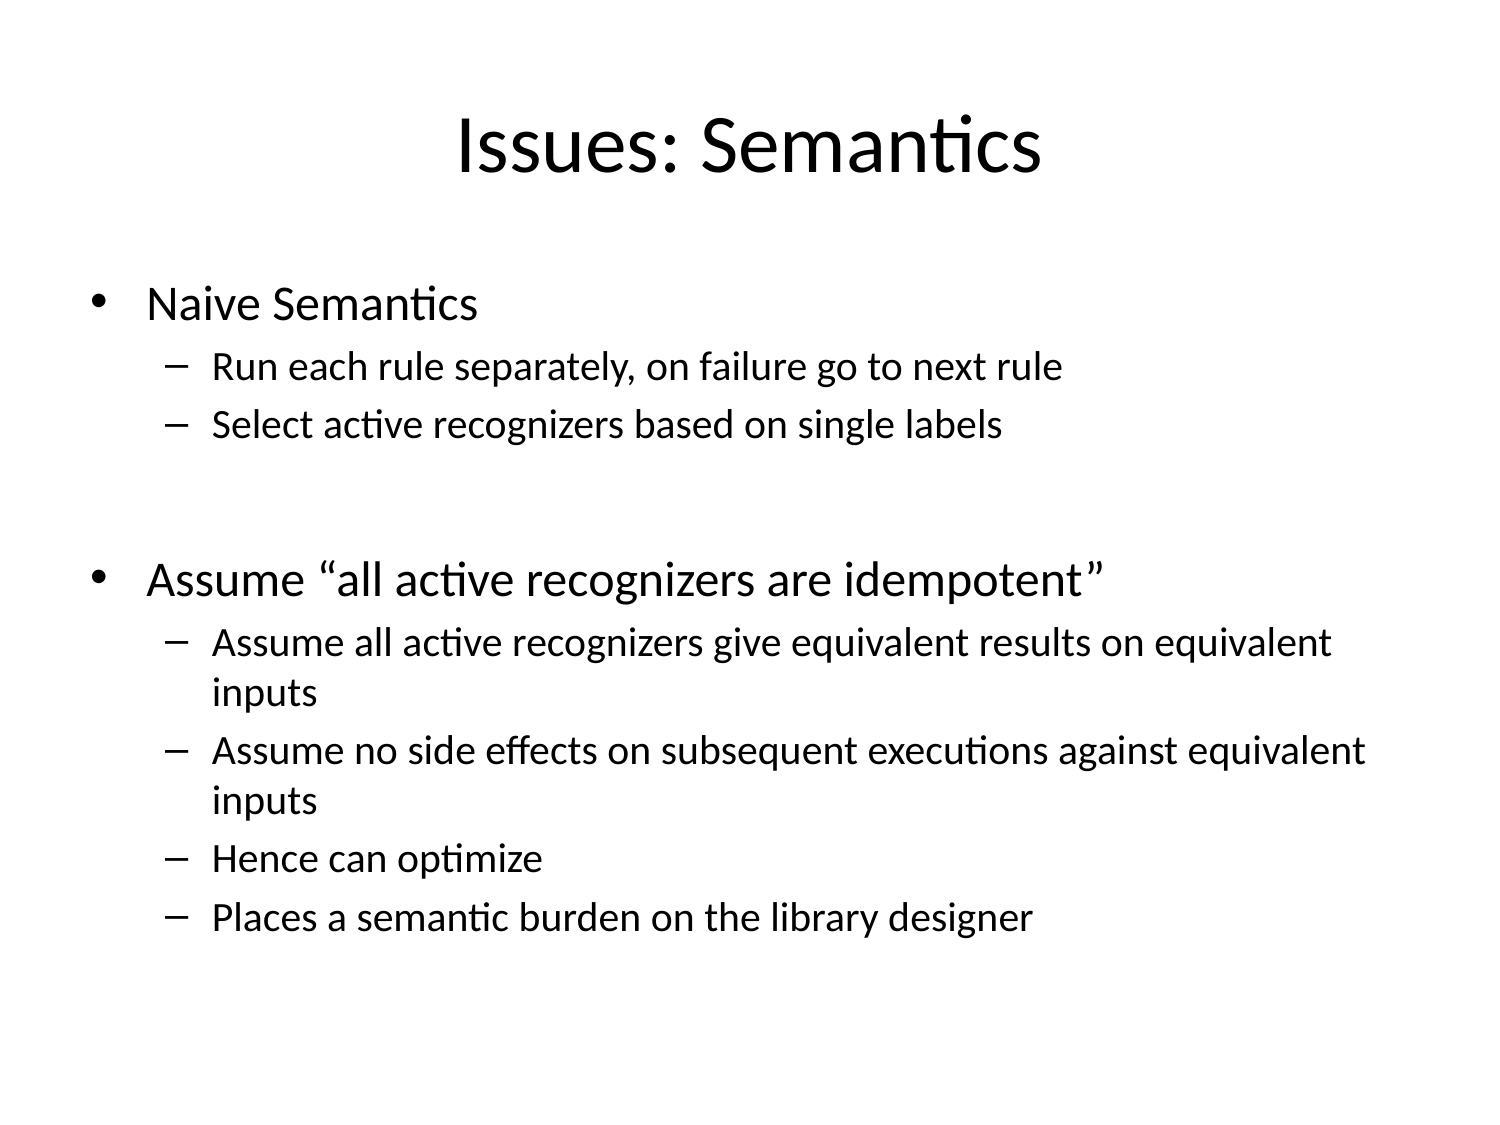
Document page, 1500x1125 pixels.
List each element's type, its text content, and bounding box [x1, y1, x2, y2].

list Naive Semantics Run each rule separately, on failure go to next rule Select active recognizers based on single labels Assume “all active recognizers are idempotent” Assume all active recognizers give equivalent results on equivalent inputs Assume no side effects on subsequent executions against equivalent inputs Hence can optimize Places a semantic burden on the library designer [74, 262, 1426, 1006]
title Issues: Semantics [74, 44, 1426, 233]
